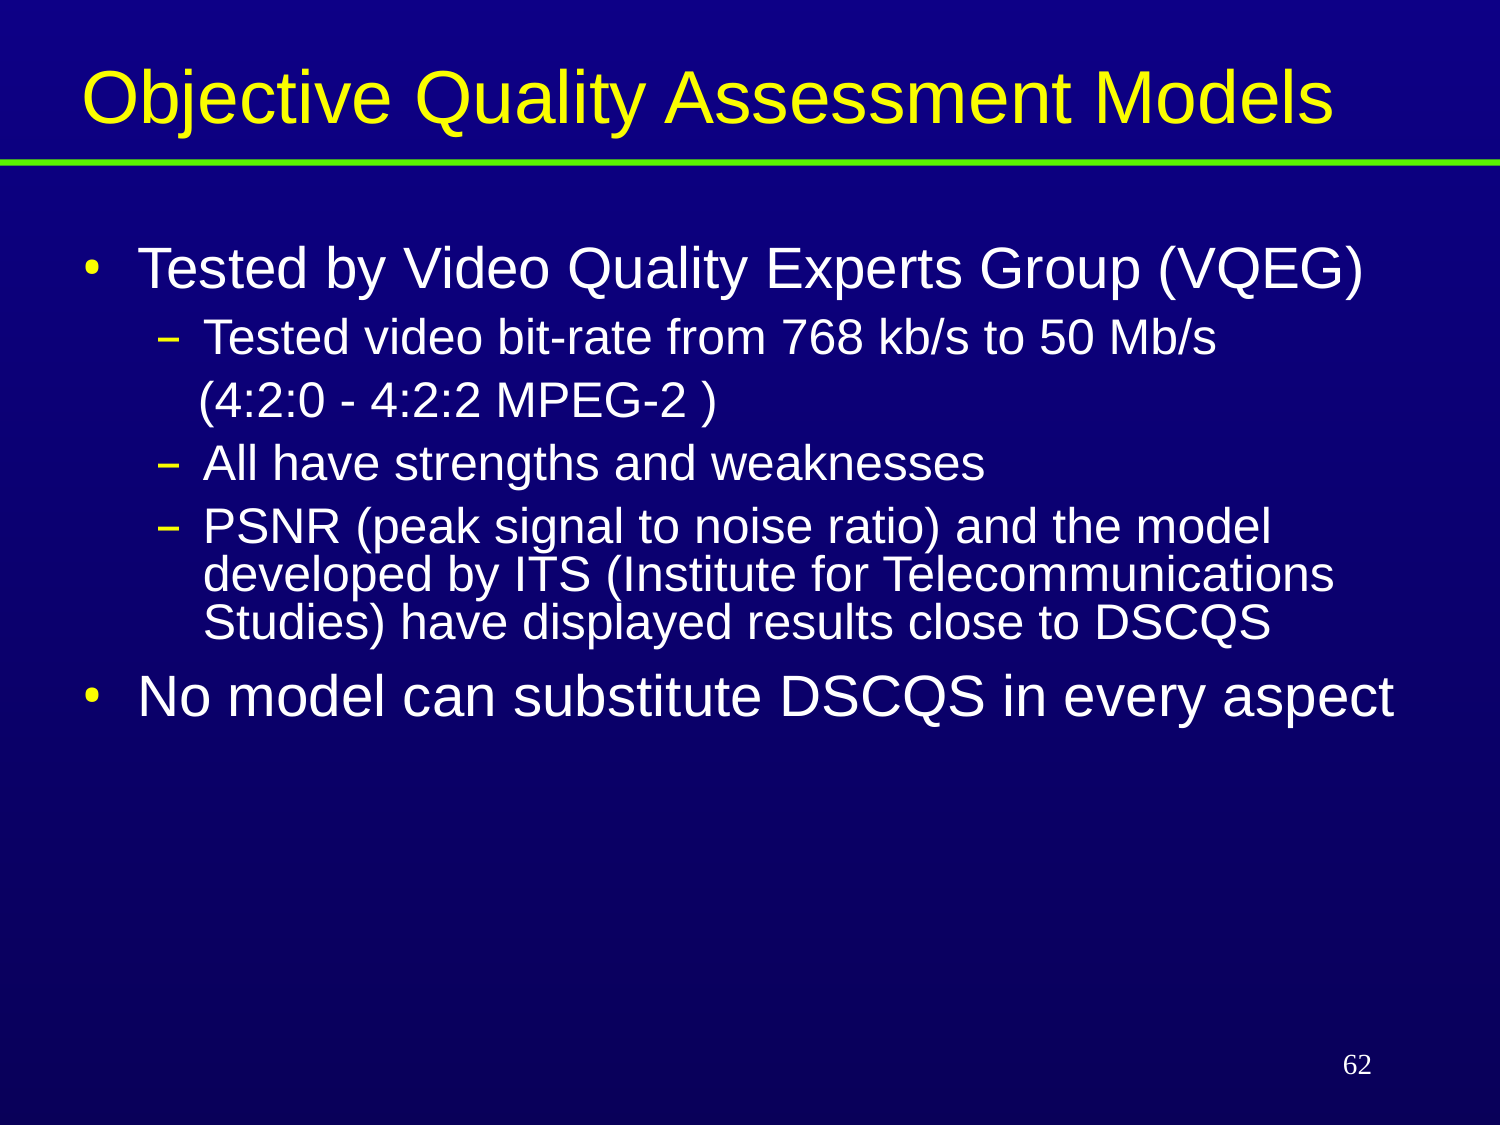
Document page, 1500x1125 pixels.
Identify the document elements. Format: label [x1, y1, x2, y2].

slide_number [1074, 1024, 1388, 1101]
text_box [65, 41, 1352, 147]
list [65, 230, 1437, 981]
